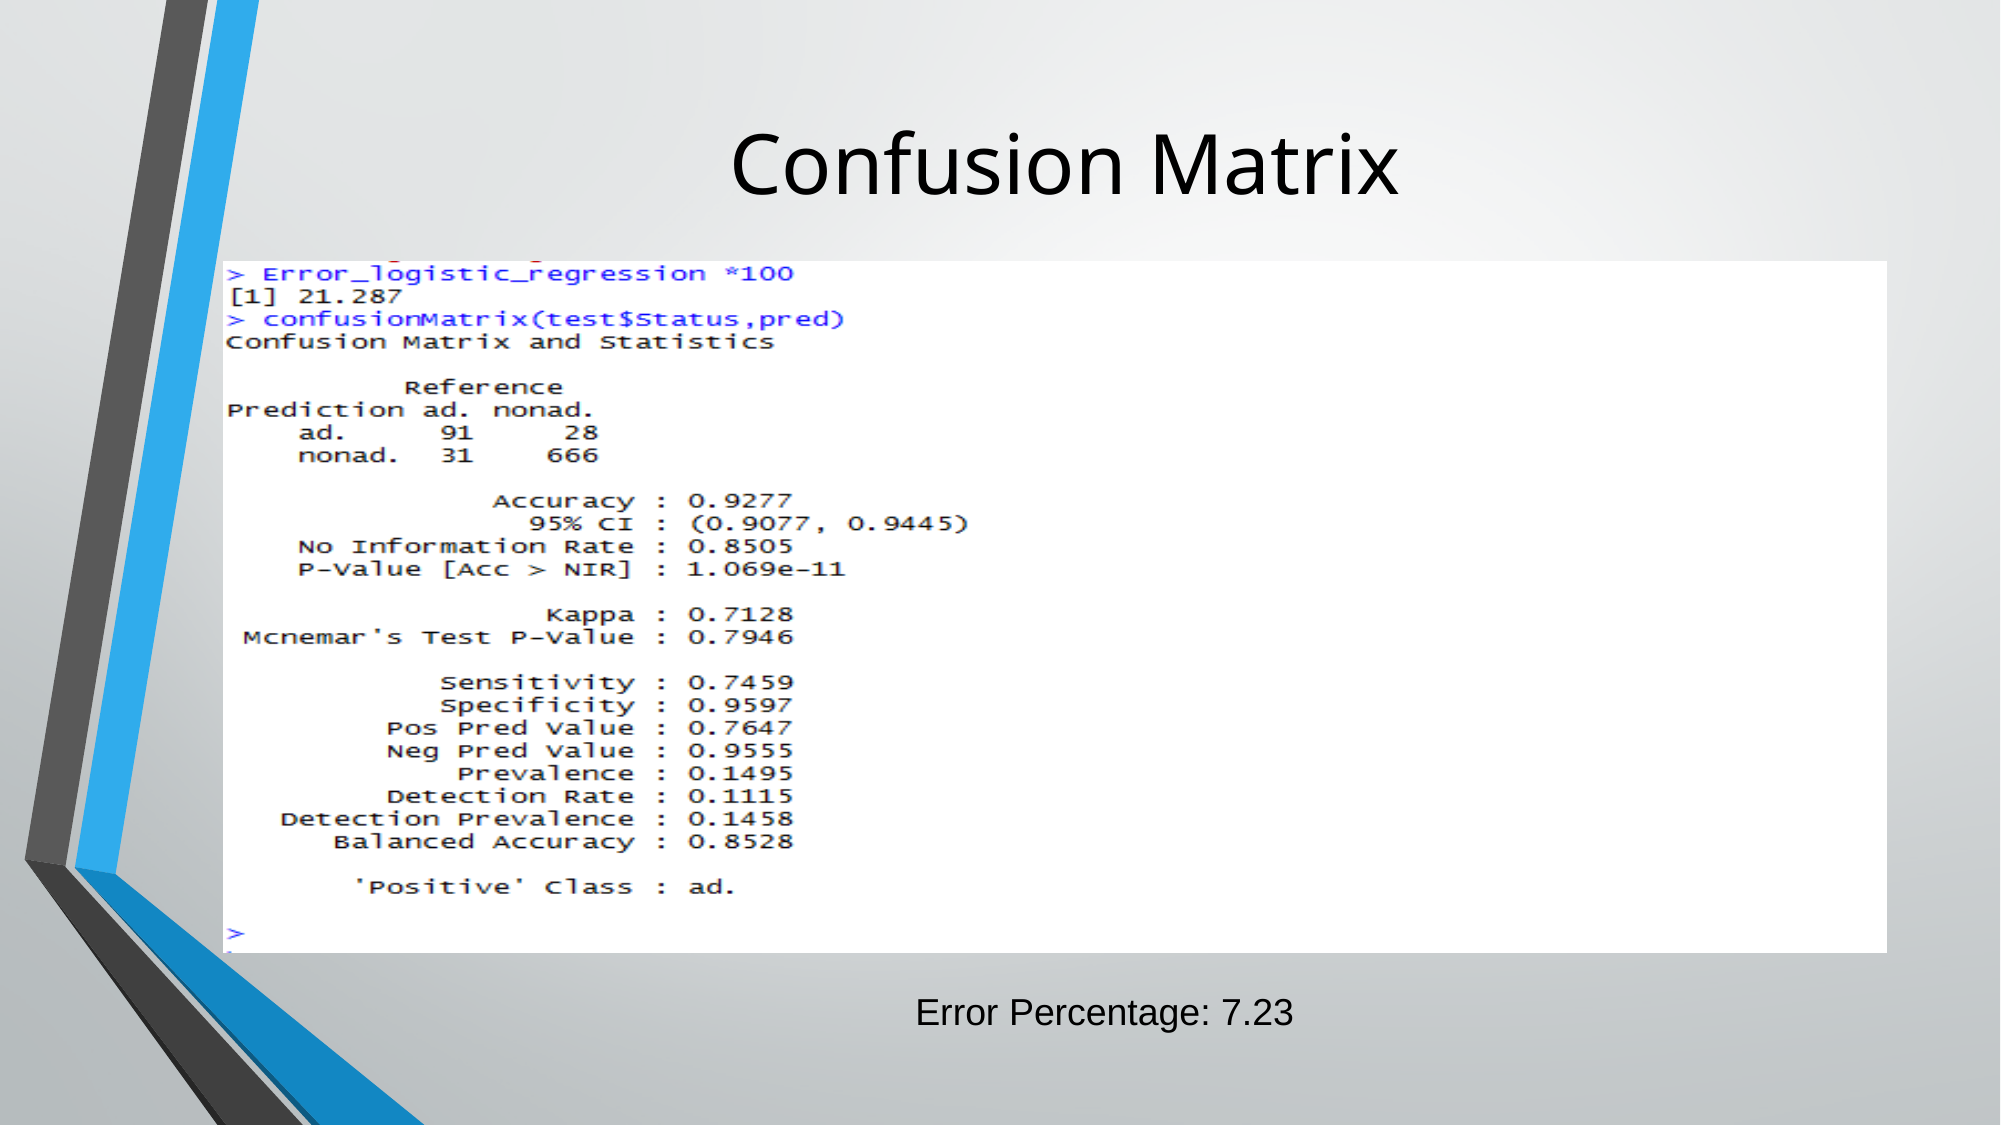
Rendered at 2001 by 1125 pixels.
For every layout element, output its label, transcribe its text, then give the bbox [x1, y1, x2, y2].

text_box Error Percentage: 7.23 [900, 980, 1887, 1041]
title Confusion Matrix [243, 37, 1887, 261]
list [222, 261, 1888, 953]
